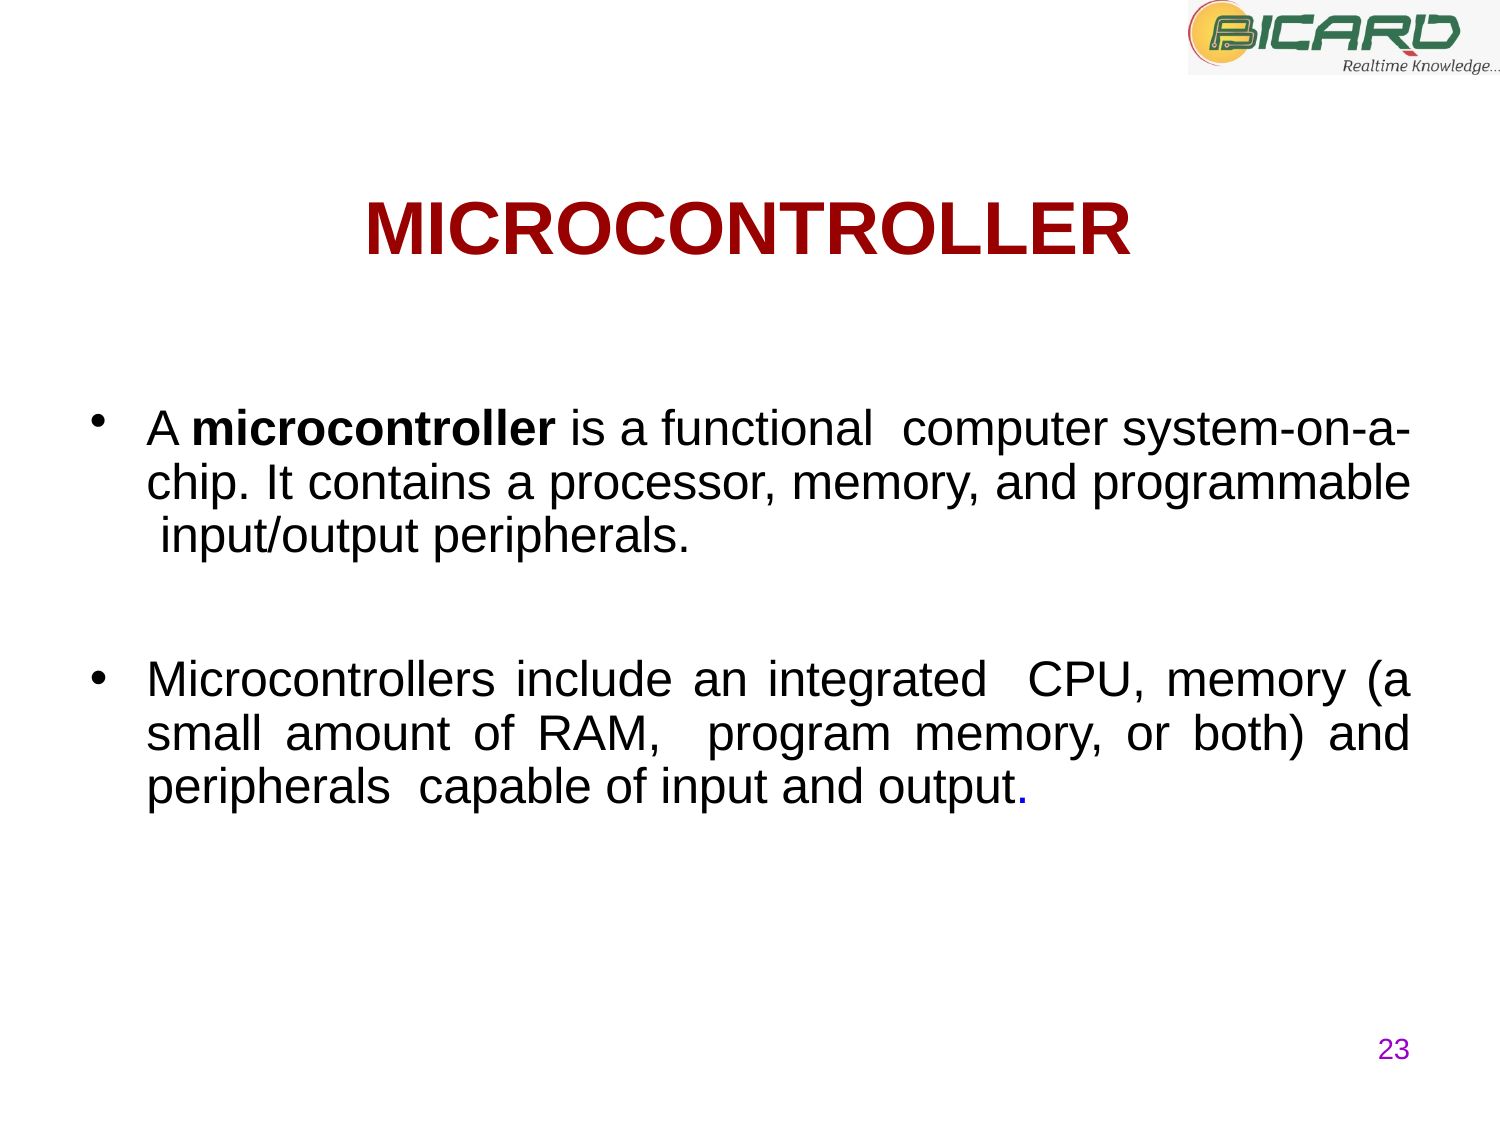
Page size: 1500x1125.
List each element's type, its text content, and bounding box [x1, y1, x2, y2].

slide_number 23 [1371, 1031, 1417, 1125]
title MICROCONTROLLER [275, 87, 1221, 259]
text_box A microcontroller is a functional computer system-on-a-chip. It contains a processor, memory, and programmable input/output peripherals. Microcontrollers include an integrated CPU, memory (a small amount of RAM, program memory, or both) and peripherals capable of input and output. [87, 259, 1413, 815]
picture [1188, 0, 1500, 76]
